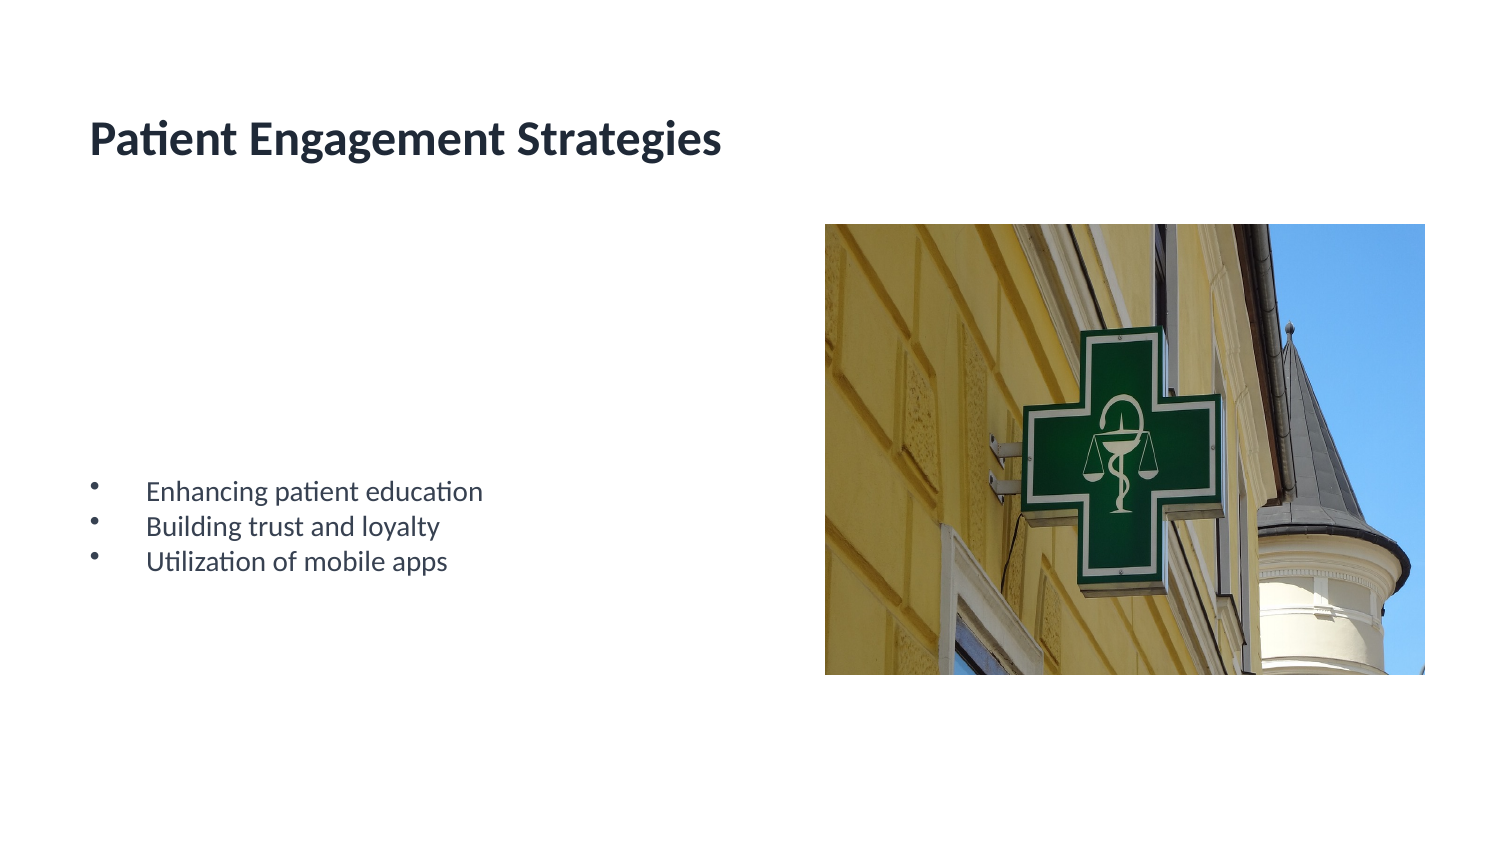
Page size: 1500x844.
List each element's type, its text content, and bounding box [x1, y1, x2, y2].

text_box Patient Engagement Strategies [74, 74, 1425, 195]
picture [824, 224, 1425, 675]
text_box Enhancing patient education Building trust and loyalty Utilization of mobile apps [74, 224, 825, 825]
